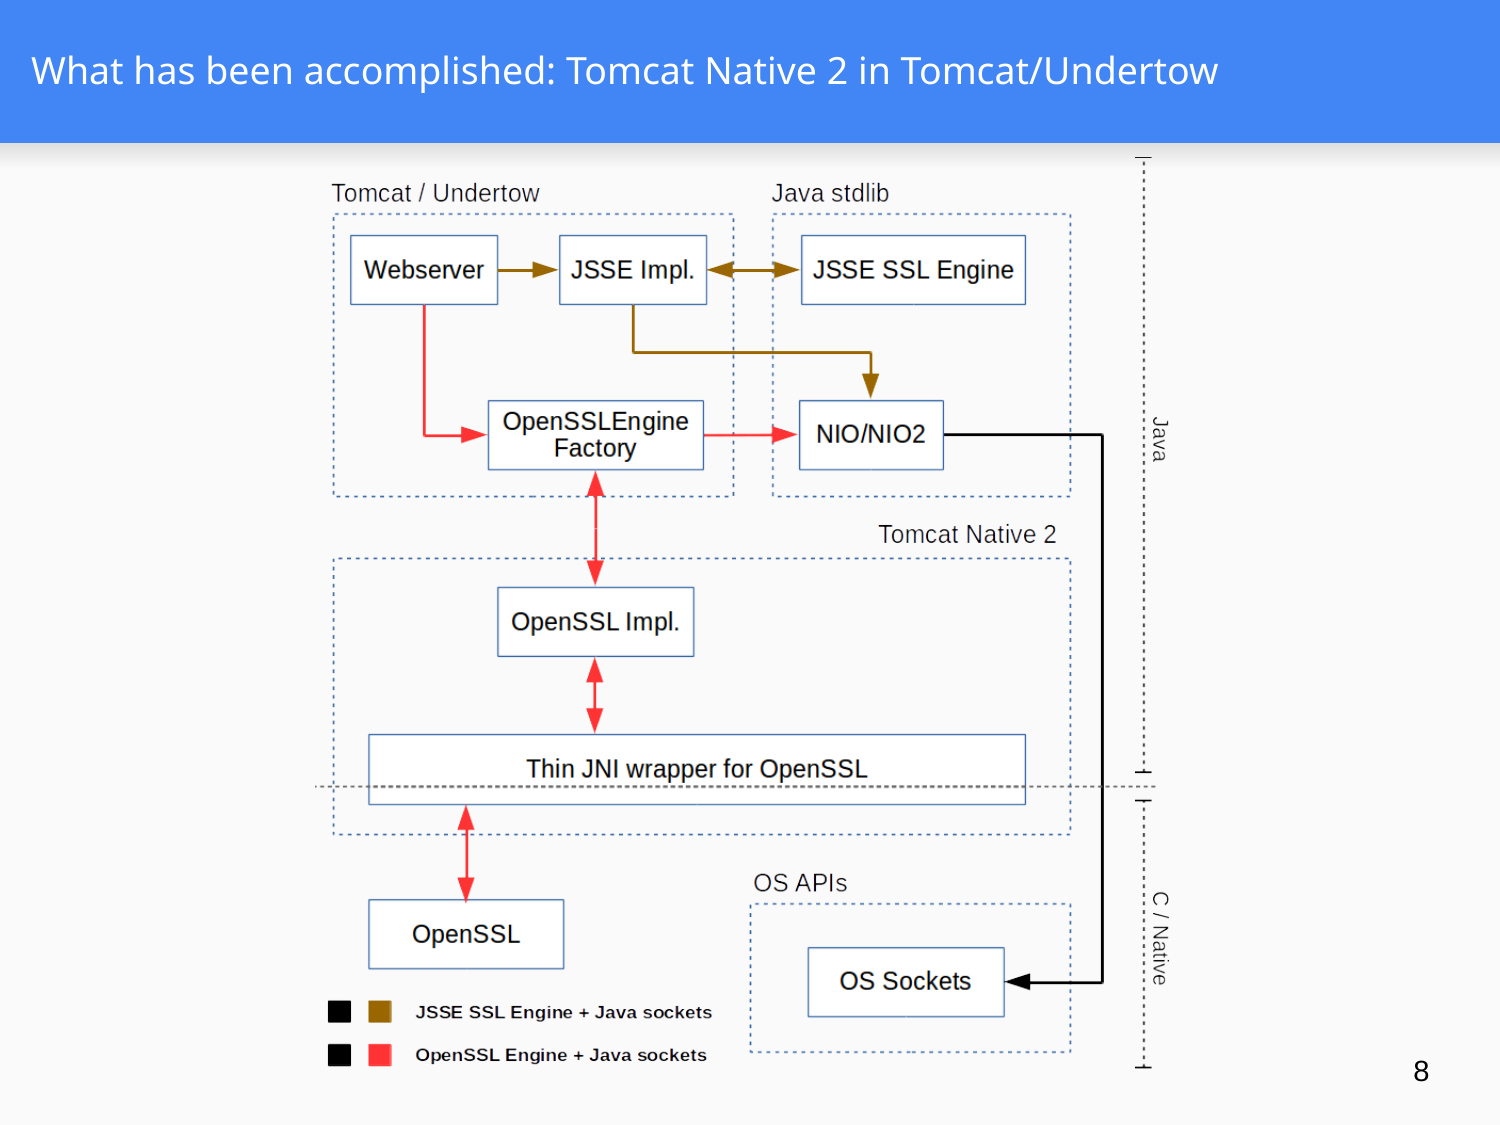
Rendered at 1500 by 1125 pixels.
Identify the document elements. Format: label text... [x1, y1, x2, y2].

slide_number ‹#› [1398, 1027, 1489, 1114]
title What has been accomplished: Tomcat Native 2 in Tomcat/Undertow [16, 3, 1464, 136]
picture [315, 156, 1185, 1125]
